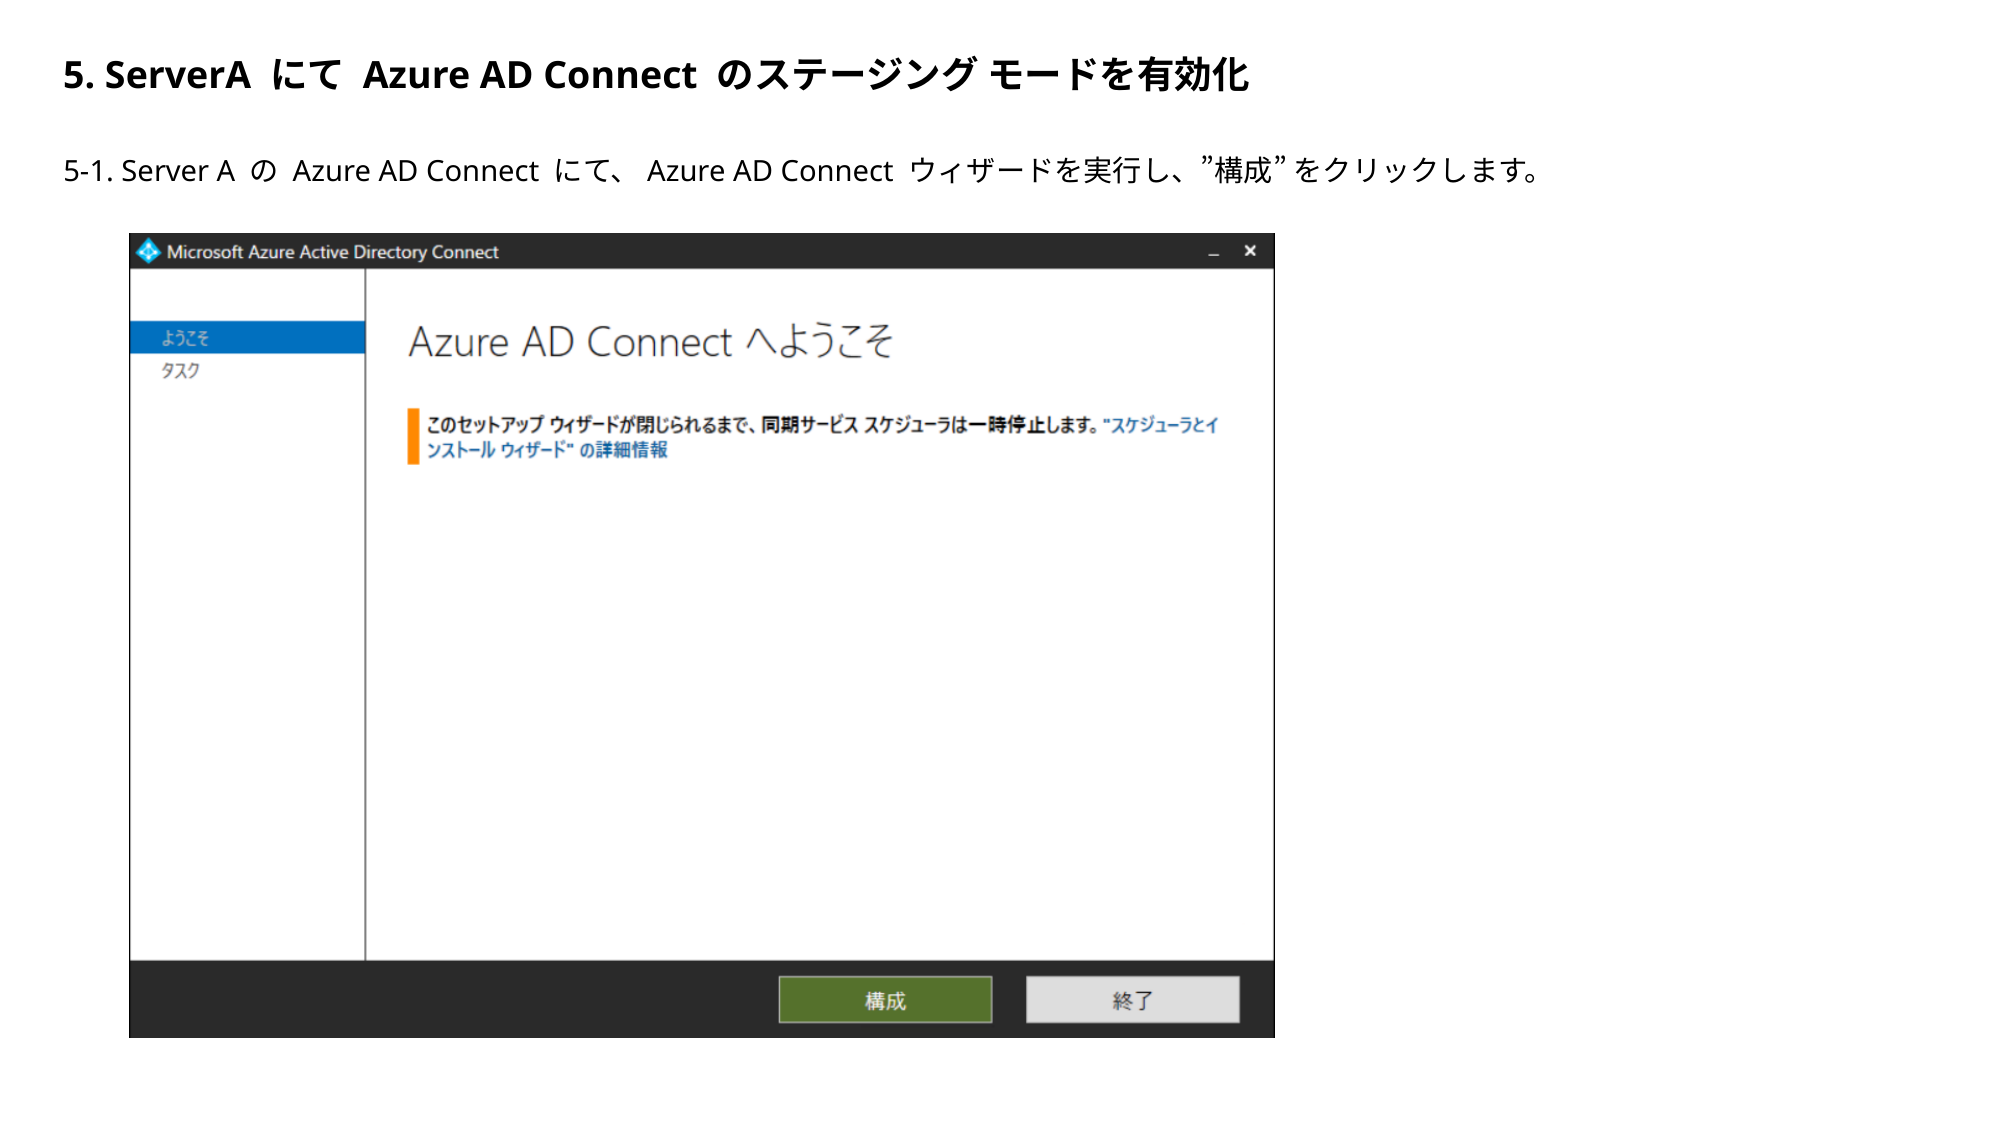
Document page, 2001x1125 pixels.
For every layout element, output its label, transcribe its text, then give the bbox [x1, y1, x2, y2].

text_box 5. ServerA にて Azure AD Connect のステージング モードを有効化 [48, 43, 1912, 103]
text_box 5-1. Server A の Azure AD Connect にて、Azure AD Connect ウィザードを実行し、”構成” をクリックします。 [48, 145, 1687, 195]
picture [129, 233, 1275, 1038]
